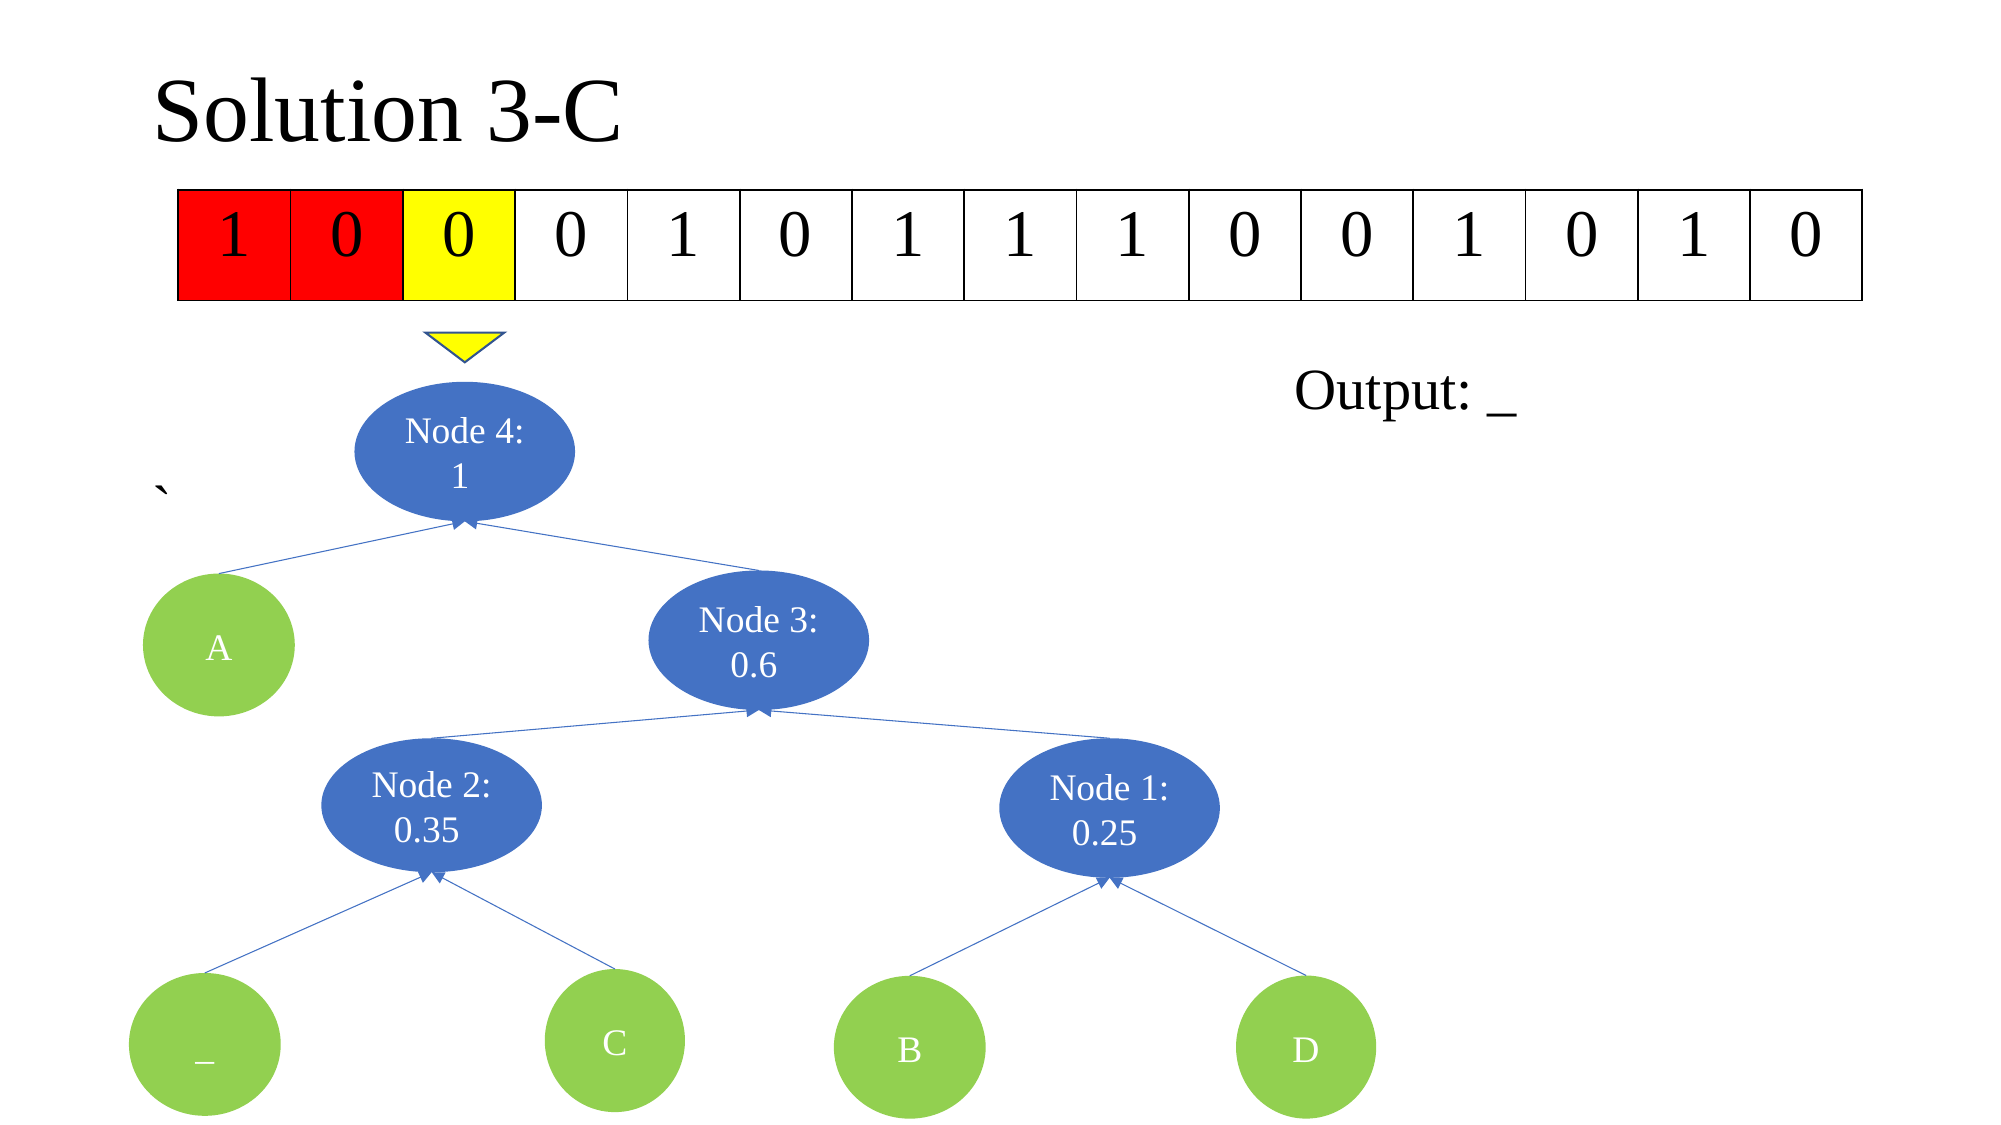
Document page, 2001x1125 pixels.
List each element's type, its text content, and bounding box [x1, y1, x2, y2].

table_header 1 [179, 191, 290, 300]
table_header 0 [291, 191, 402, 300]
table_header 0 [1302, 191, 1412, 300]
table_header 0 [741, 191, 851, 300]
text_box Output: _ [1279, 343, 1814, 429]
table_header 0 [1526, 191, 1637, 300]
text_box [422, 331, 508, 364]
table_header 1 [1077, 191, 1188, 300]
table_header 0 [516, 191, 627, 300]
table_header 0 [1751, 191, 1861, 300]
title Solution 3-C [137, 3, 1863, 168]
table_header 1 [965, 191, 1076, 300]
table_header 1 [1414, 191, 1525, 300]
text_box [128, 381, 1377, 1119]
list ` [137, 168, 2000, 1014]
table_header 0 [404, 191, 514, 300]
table_header 0 [1190, 191, 1300, 300]
table_header 1 [853, 191, 963, 300]
table_header 1 [1639, 191, 1749, 300]
table_header 1 [628, 191, 739, 300]
